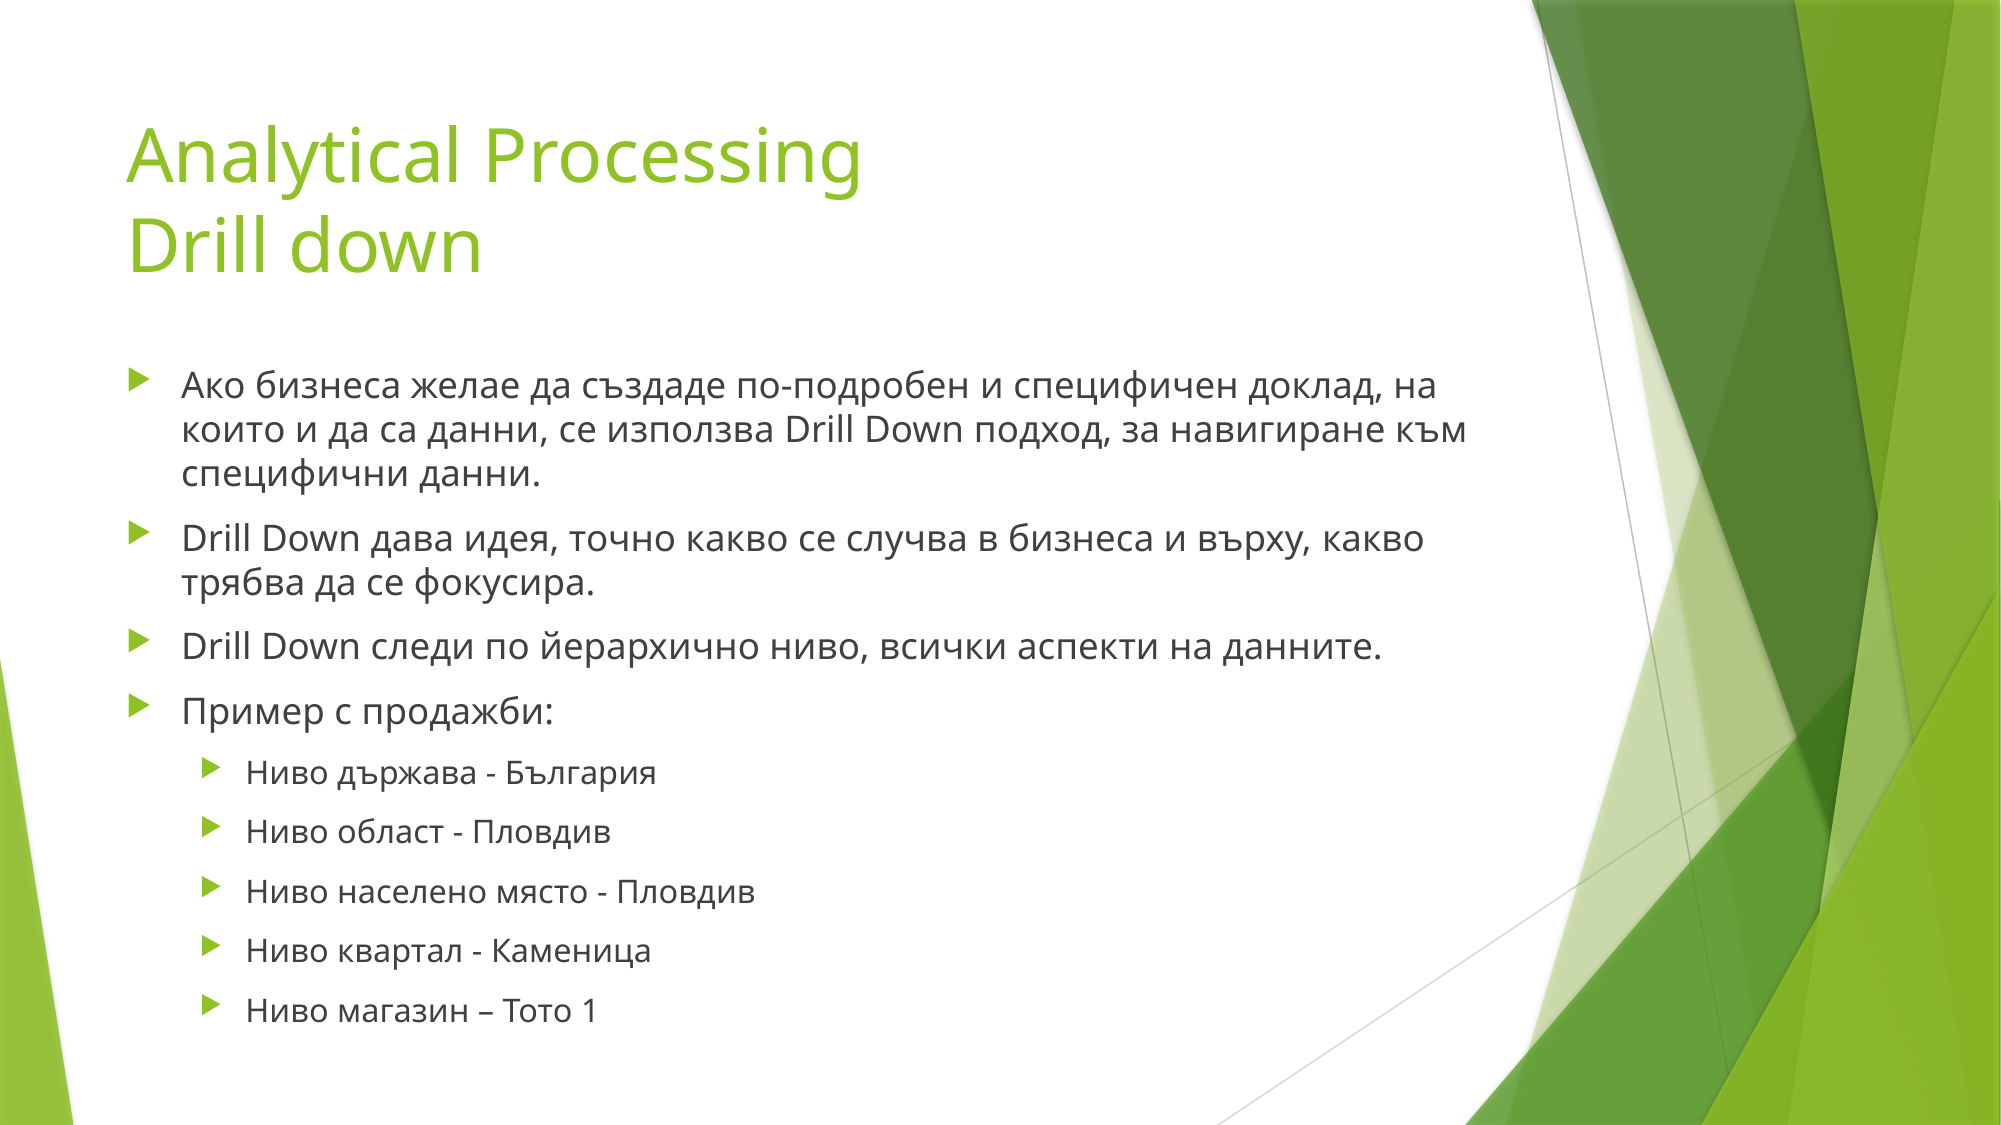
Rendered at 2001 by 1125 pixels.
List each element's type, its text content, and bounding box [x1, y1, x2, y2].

list Ако бизнеса желае да създаде по-подробен и специфичен доклад, на които и да са данни, се използва Drill Down подход, за навигиране към специфични данни. Drill Down дава идея, точно какво се случва в бизнеса и върху, какво трябва да се фокусира. Drill Down следи по йерархично ниво, всички аспекти на данните. Пример с продажби: Ниво държава - България Ниво област - Пловдив Ниво населено място - Пловдив Ниво квартал - Каменица Ниво магазин – Тото 1 [111, 354, 1522, 1038]
title Analytical Processing Drill down [111, 99, 1522, 317]
